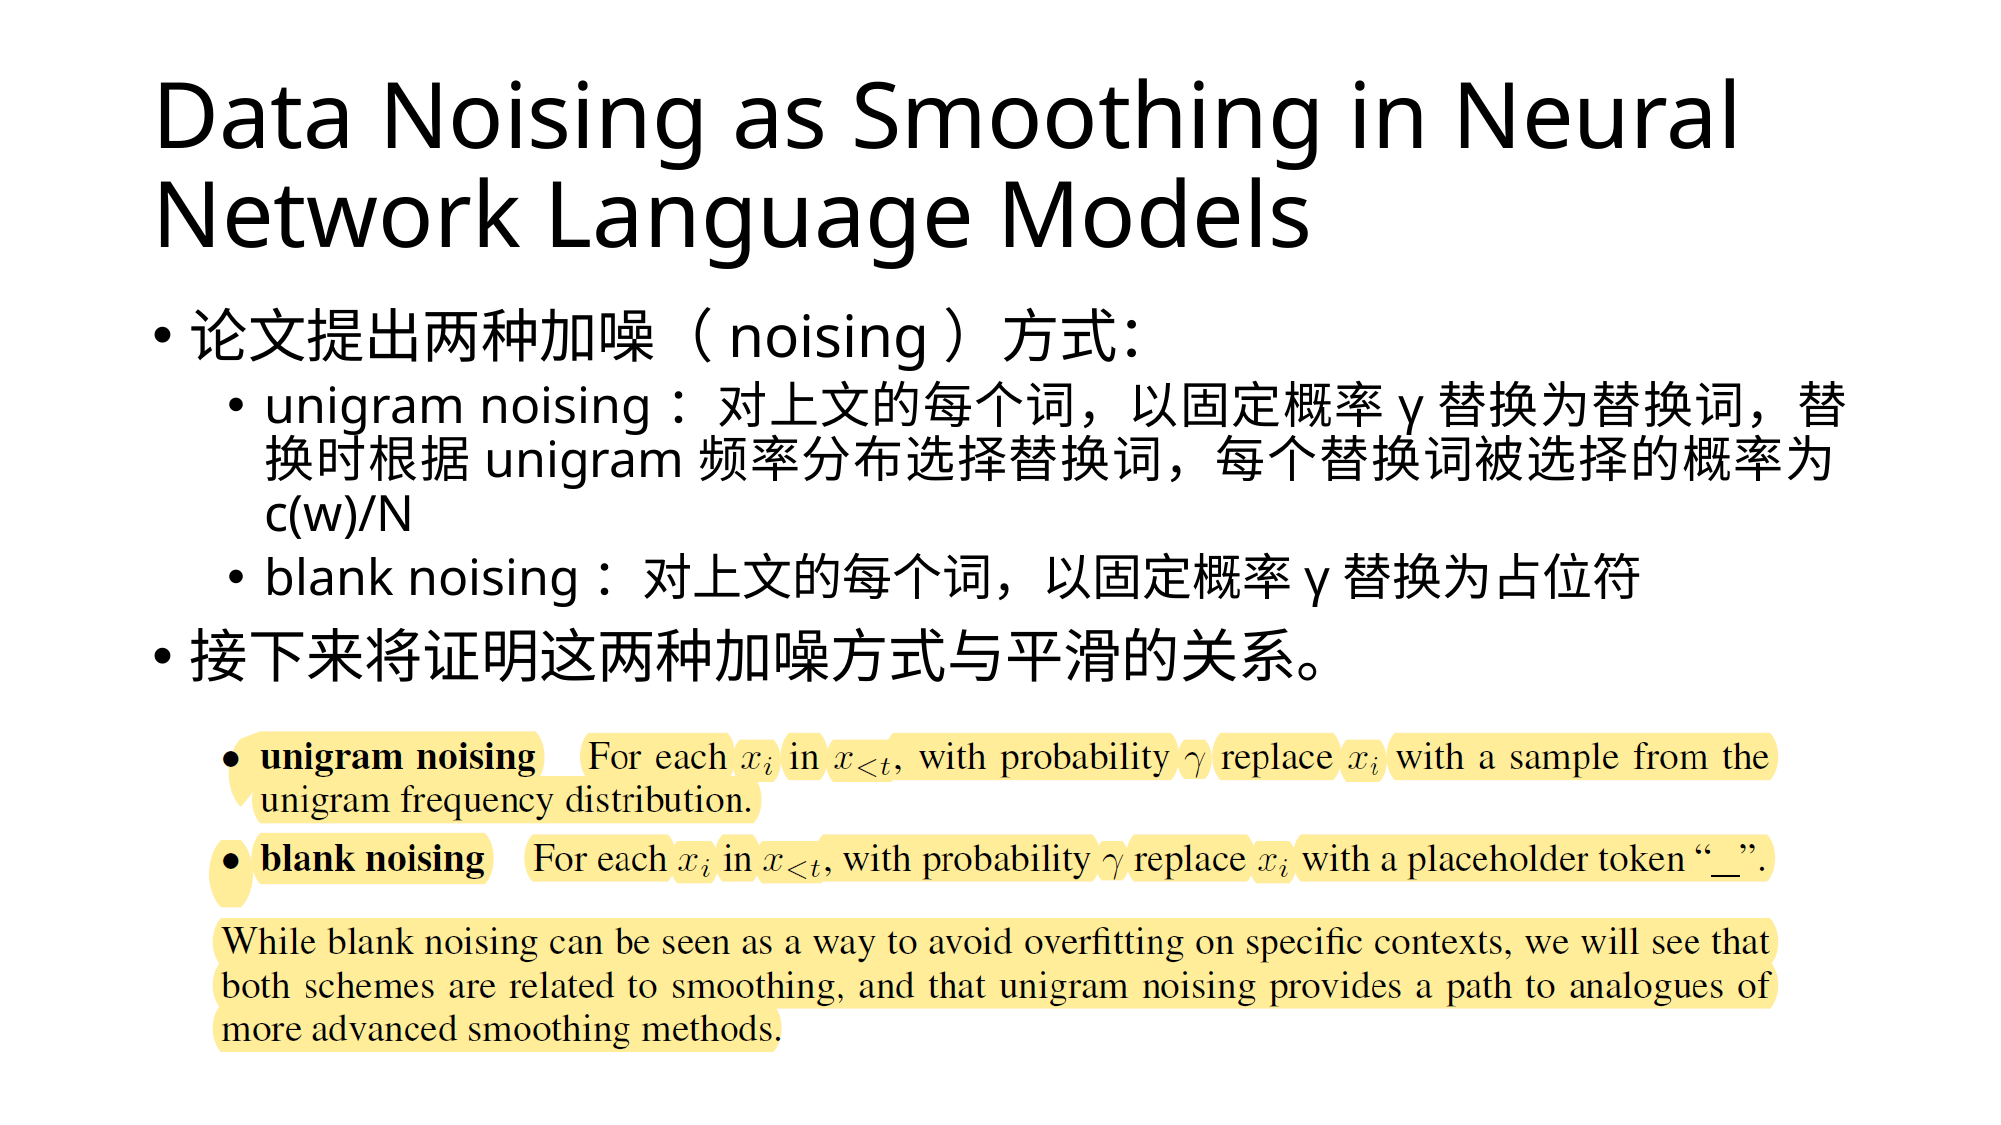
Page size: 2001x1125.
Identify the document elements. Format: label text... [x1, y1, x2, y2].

title Data Noising as Smoothing in Neural Network Language Models [137, 59, 1863, 278]
picture [200, 710, 1800, 1066]
list 论文提出两种加噪（noising）方式： unigram noising：对上文的每个词，以固定概率γ替换为替换词，替换时根据unigram频率分布选择替换词，每个替换词被选择的概率为c(w)/N blank noising：对上文的每个词，以固定概率γ替换为占位符 接下来将证明这两种加噪方式与平滑的关系。 [137, 299, 1863, 674]
